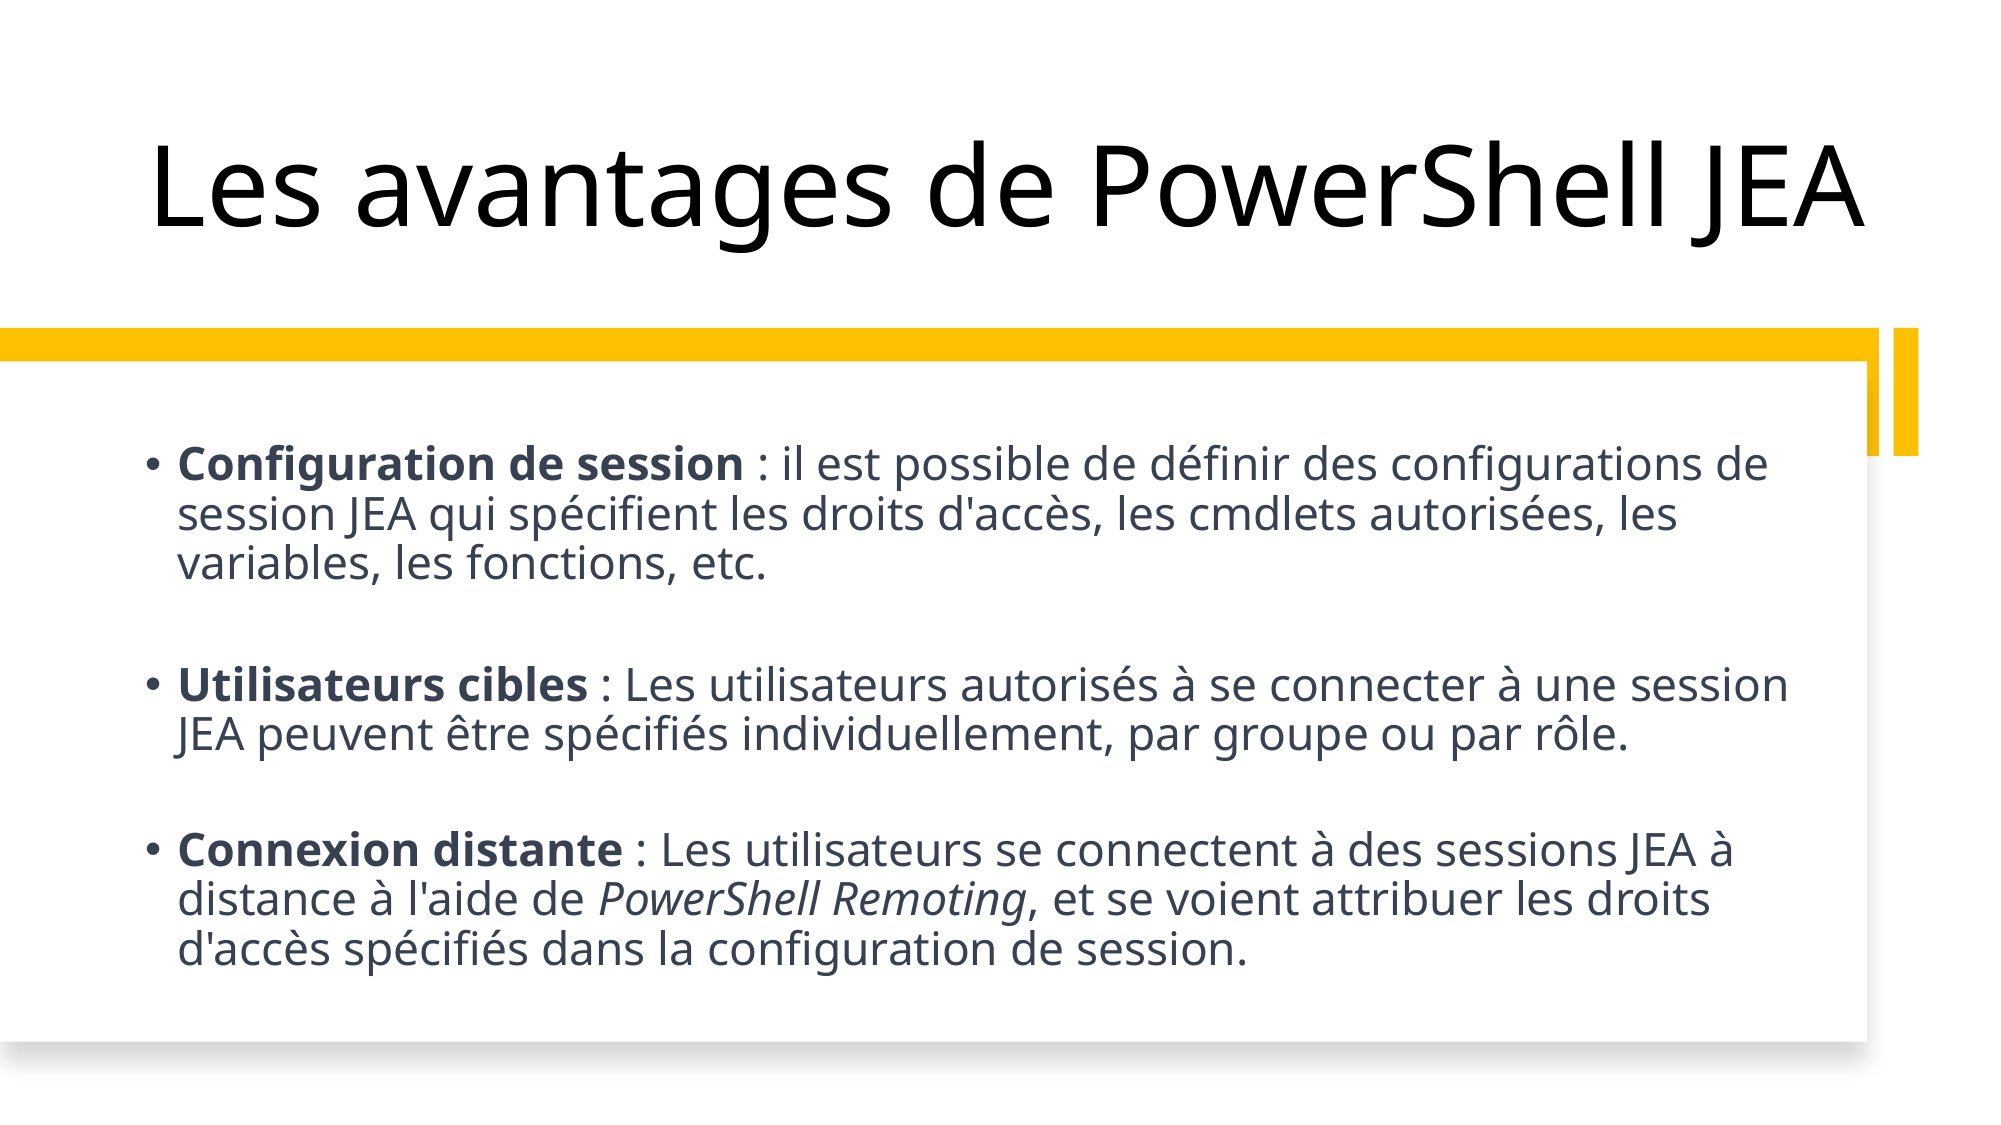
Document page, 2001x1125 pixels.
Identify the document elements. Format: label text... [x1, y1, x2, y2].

title Les avantages de PowerShell JEA [132, 63, 1919, 259]
list Configuration de session : il est possible de définir des configurations de session JEA qui spécifient les droits d'accès, les cmdlets autorisées, les variables, les fonctions, etc. Utilisateurs cibles : Les utilisateurs autorisés à se connecter à une session JEA peuvent être spécifiés individuellement, par groupe ou par rôle. Connexion distante : Les utilisateurs se connectent à des sessions JEA à distance à l'aide de PowerShell Remoting, et se voient attribuer les droits d'accès spécifiés dans la configuration de session. [130, 457, 1812, 990]
text_box [0, 457, 1868, 1043]
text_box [0, 327, 1919, 457]
text_box [0, 0, 2000, 1125]
